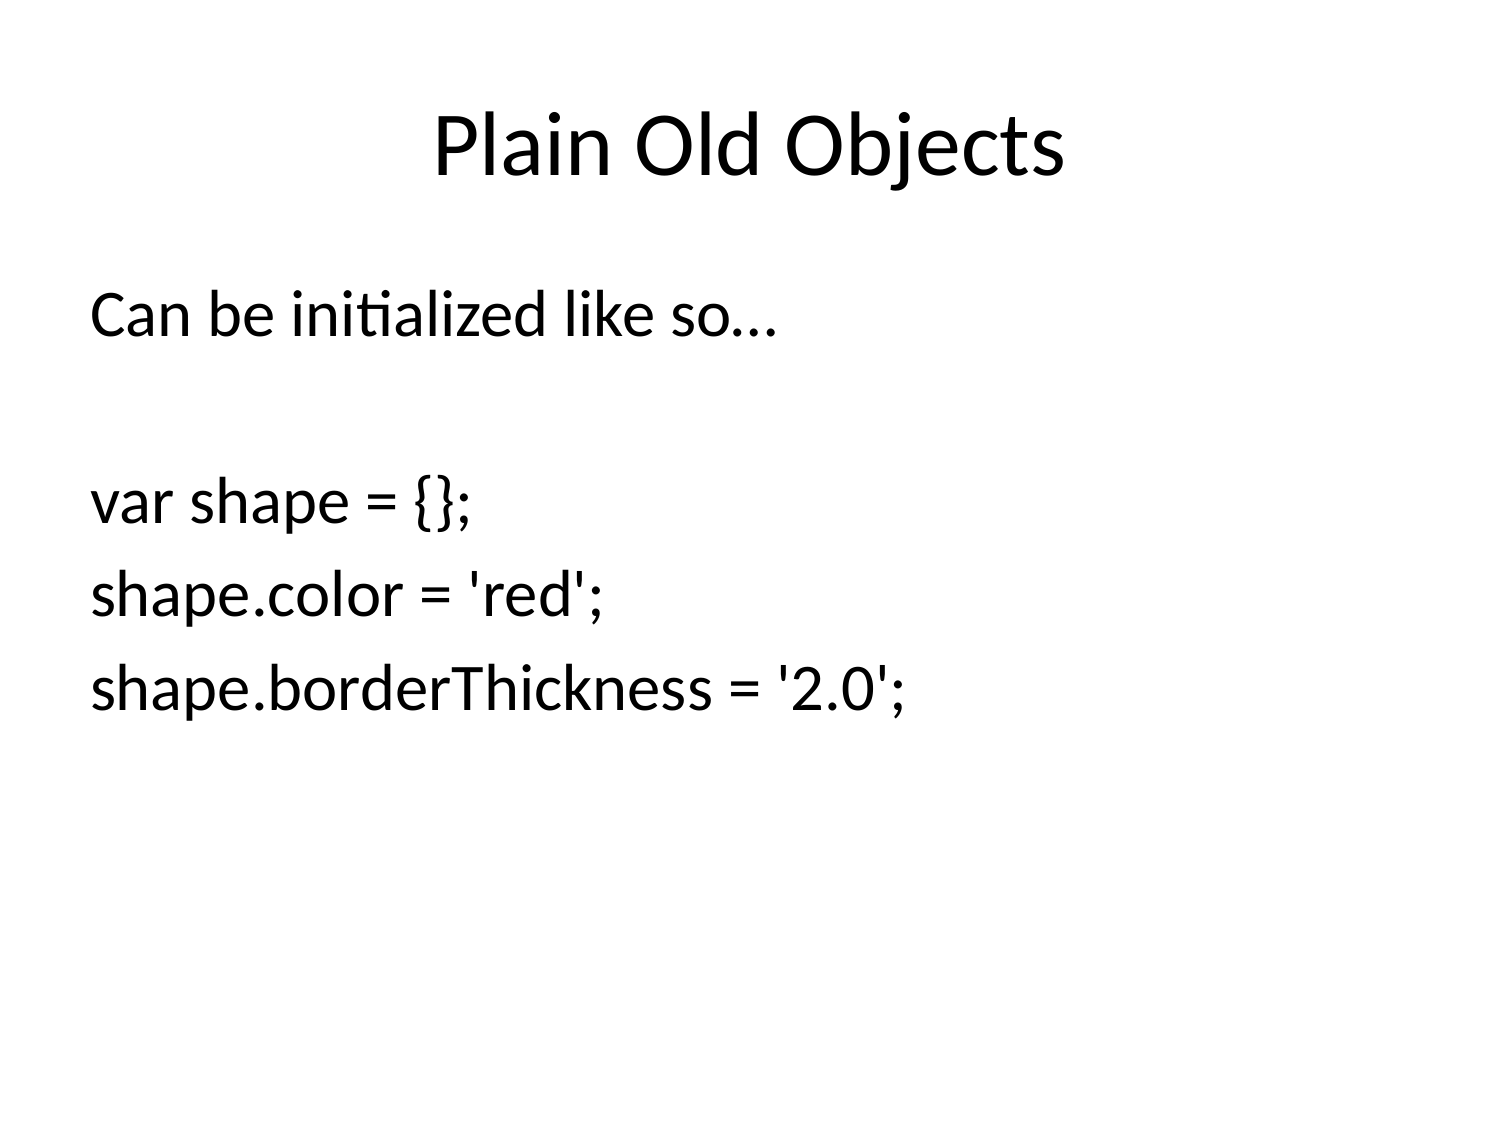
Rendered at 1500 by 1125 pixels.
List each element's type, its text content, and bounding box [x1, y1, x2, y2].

list Can be initialized like so… var shape = {}; shape.color = 'red'; shape.borderThickness = '2.0'; [75, 262, 1425, 1005]
title Plain Old Objects [75, 45, 1425, 233]
